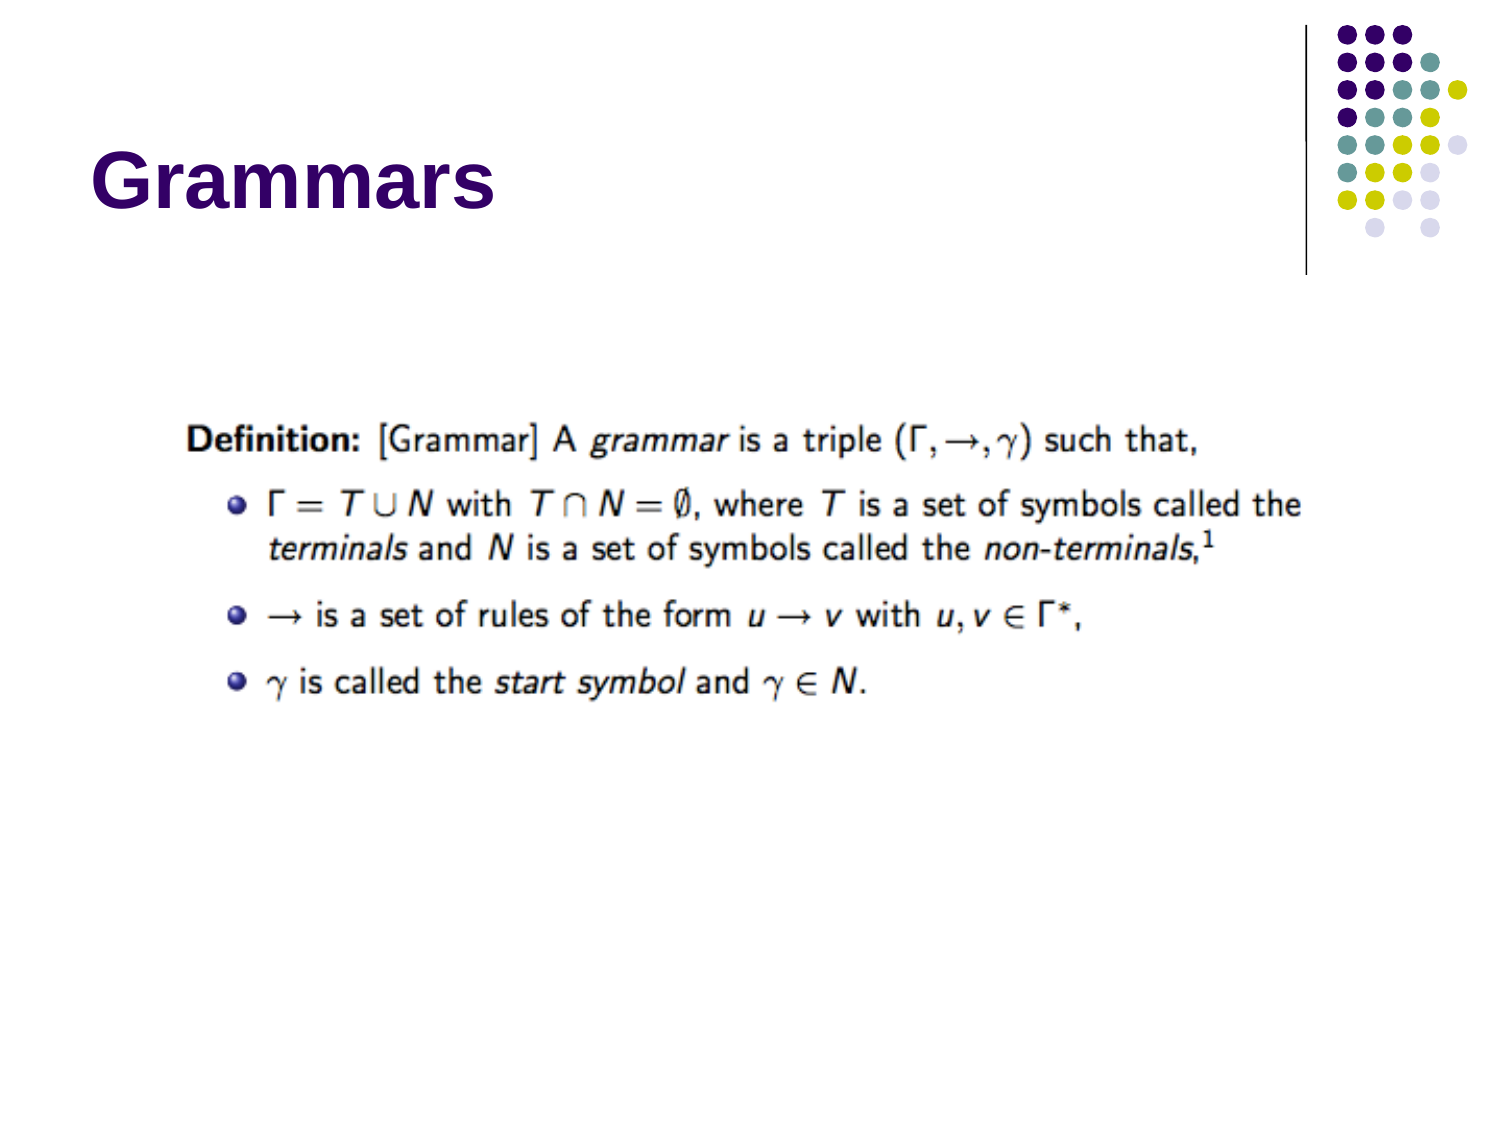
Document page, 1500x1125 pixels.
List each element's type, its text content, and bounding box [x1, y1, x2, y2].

picture [172, 405, 1328, 719]
title Grammars [75, 20, 1313, 233]
